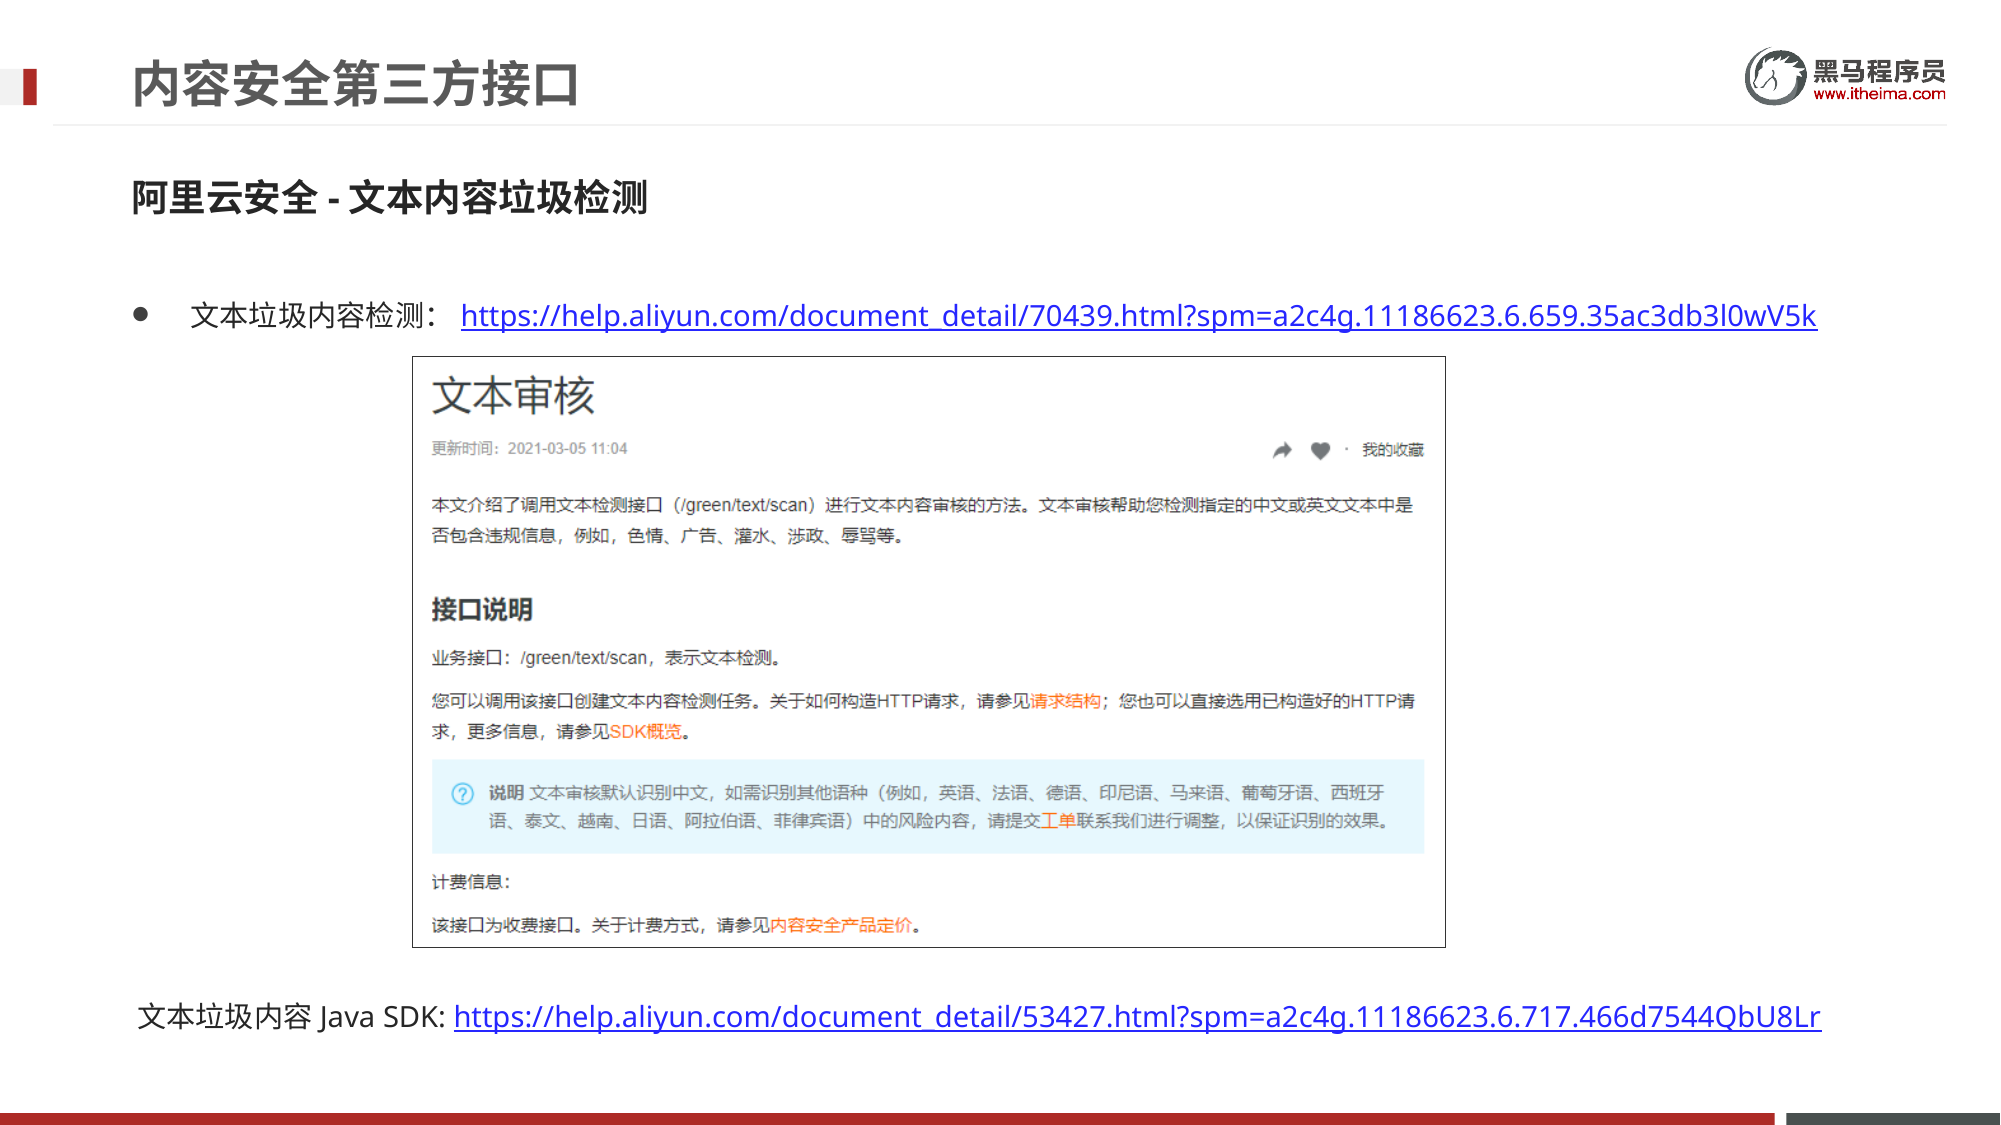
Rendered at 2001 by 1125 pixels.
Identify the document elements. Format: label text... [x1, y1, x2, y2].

picture [1744, 46, 1946, 106]
list 阿里云安全-文本内容垃圾检测 [116, 154, 1880, 239]
title 内容安全第三方接口 [116, 40, 1556, 125]
text_box 文本垃圾内容Java SDK: https://help.aliyun.com/document_detail/53427.html?spm=a2c4g.11186623.6.717.466d7544QbU8Lr [122, 970, 1878, 1056]
list 文本垃圾内容检测：https://help.aliyun.com/document_detail/70439.html?spm=a2c4g.11186623.6.659.35ac3db3l0wV5k [116, 270, 1880, 963]
picture [412, 356, 1447, 948]
